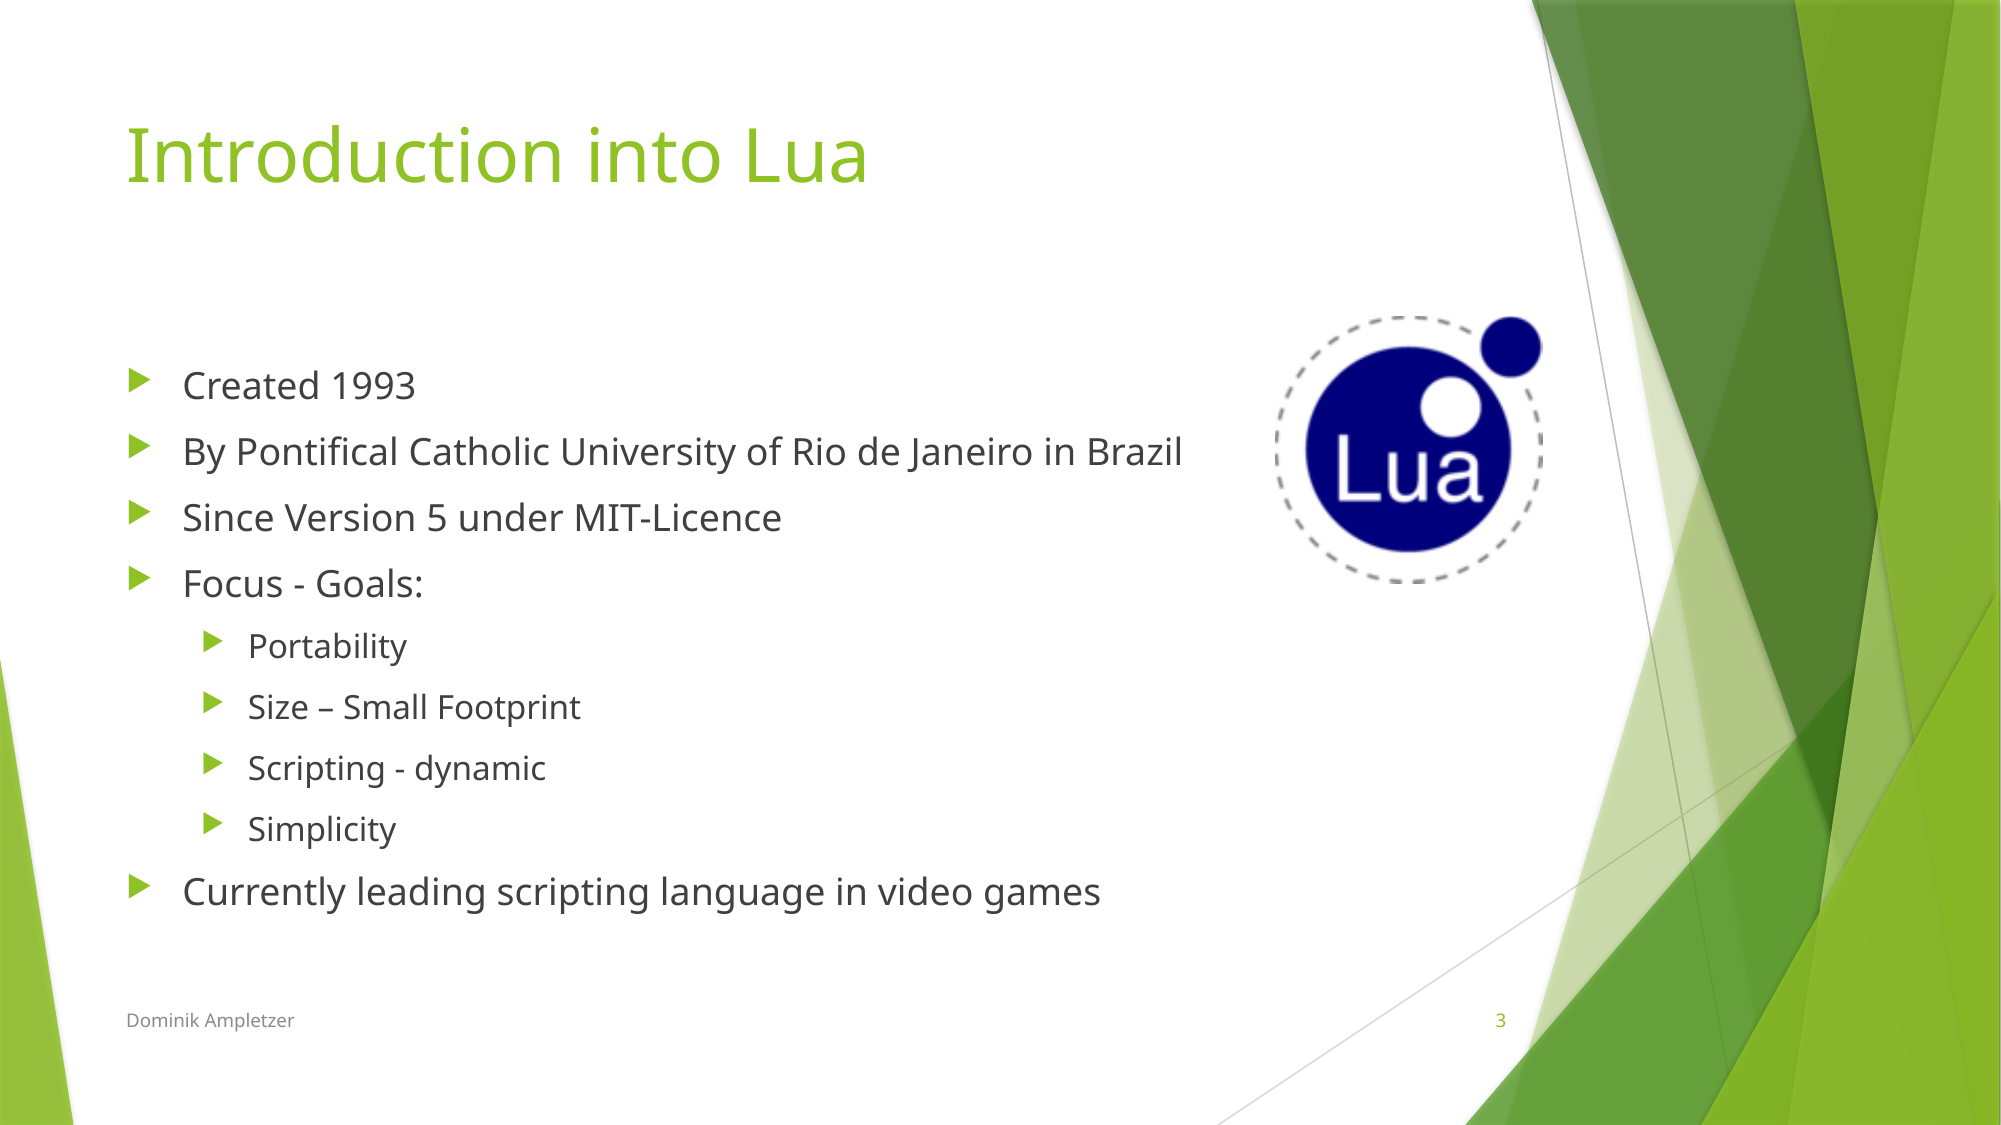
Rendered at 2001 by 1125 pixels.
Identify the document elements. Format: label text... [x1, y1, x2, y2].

list Created 1993 By Pontifical Catholic University of Rio de Janeiro in Brazil Since Version 5 under MIT-Licence Focus - Goals: Portability Size – Small Footprint Scripting - dynamic Simplicity Currently leading scripting language in video games [111, 354, 1522, 992]
picture [1275, 316, 1543, 584]
footer Dominik Ampletzer [111, 991, 1145, 1051]
slide_number 3 [1409, 991, 1522, 1051]
title Introduction into Lua [111, 99, 1522, 317]
